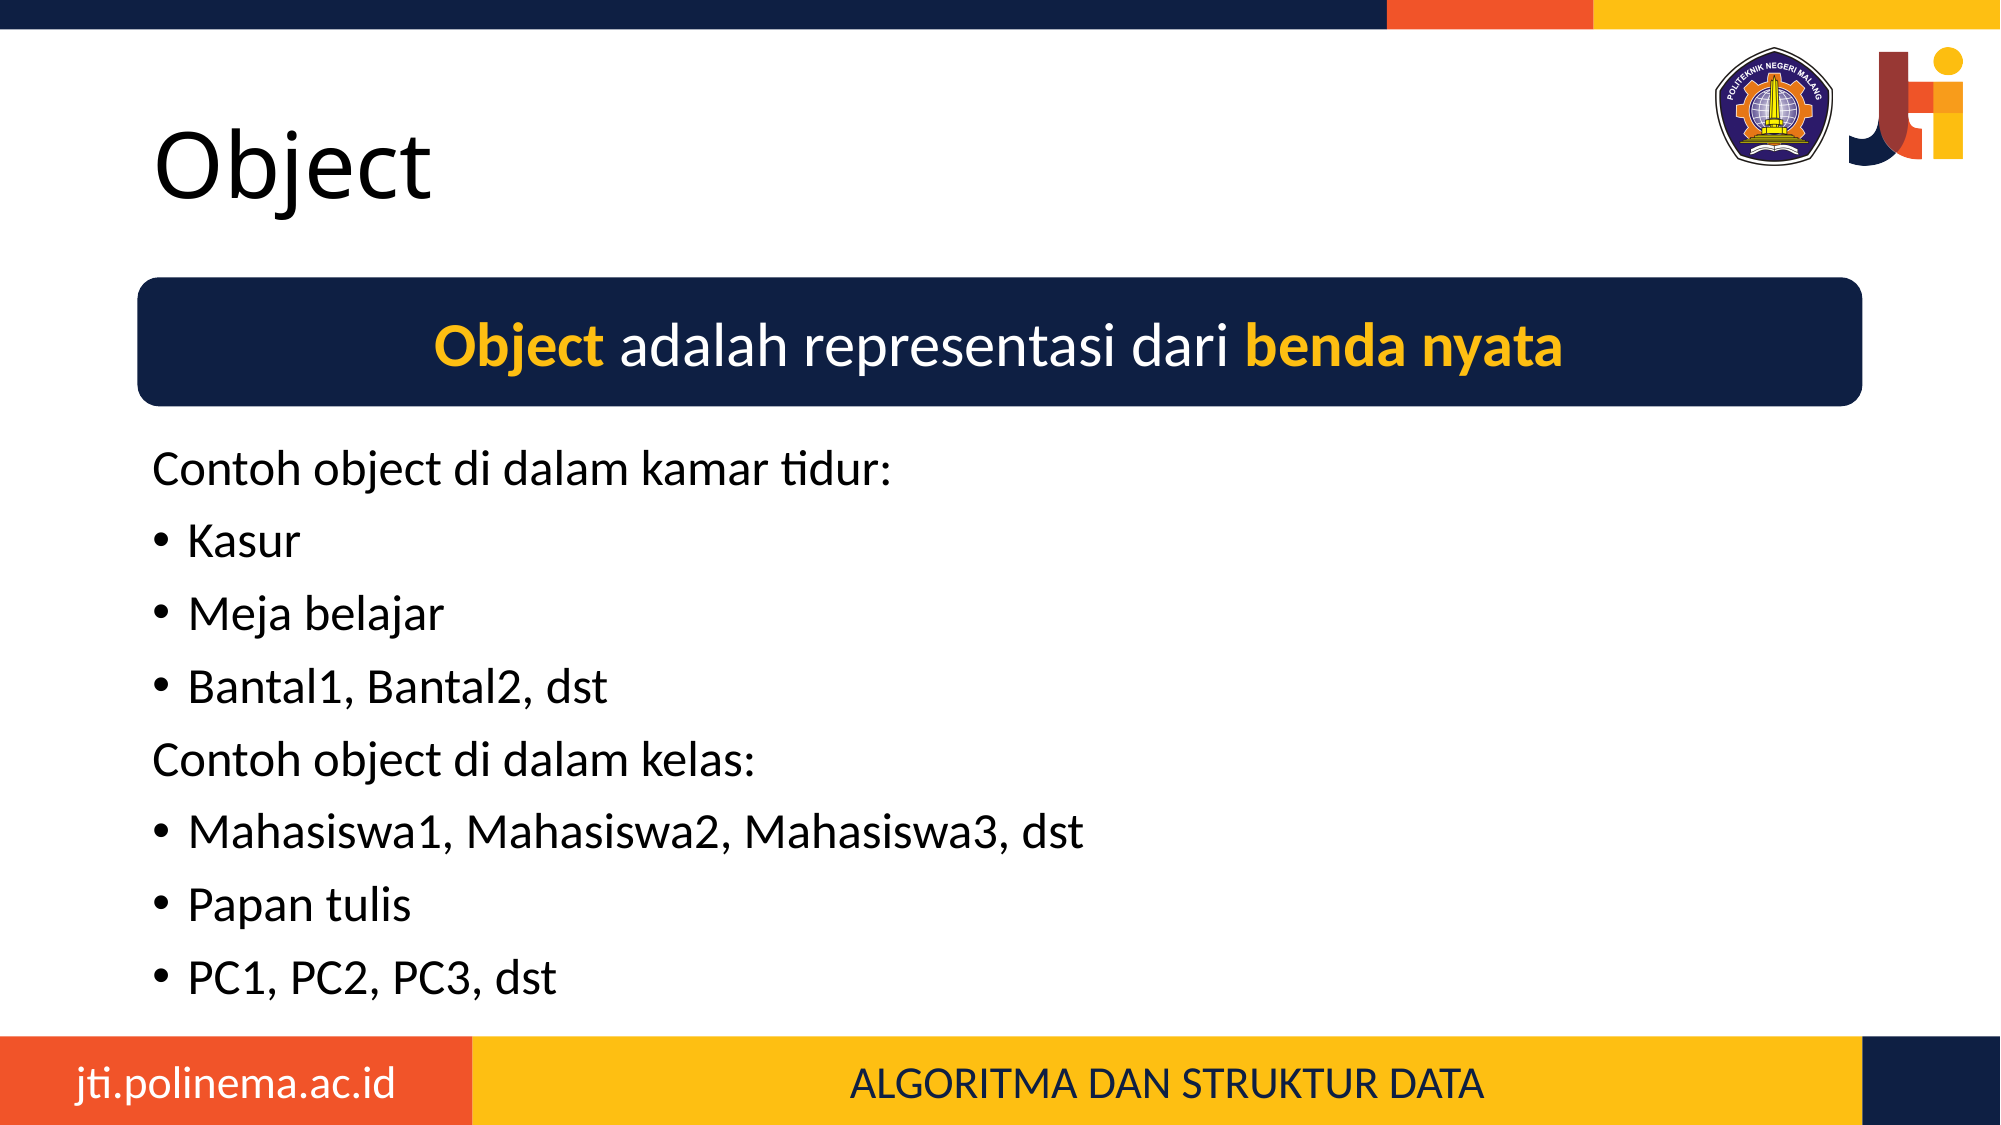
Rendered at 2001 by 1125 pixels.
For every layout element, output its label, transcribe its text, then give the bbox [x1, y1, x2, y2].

text_box Object adalah representasi dari benda nyata [136, 276, 1864, 408]
picture [1715, 47, 1833, 166]
list Contoh object di dalam kamar tidur: Kasur Meja belajar Bantal1, Bantal2, dst Contoh object di dalam kelas: Mahasiswa1, Mahasiswa2, Mahasiswa3, dst Papan tulis PC1, PC2, PC3, dst [137, 433, 1863, 1014]
title Object [137, 59, 1673, 278]
